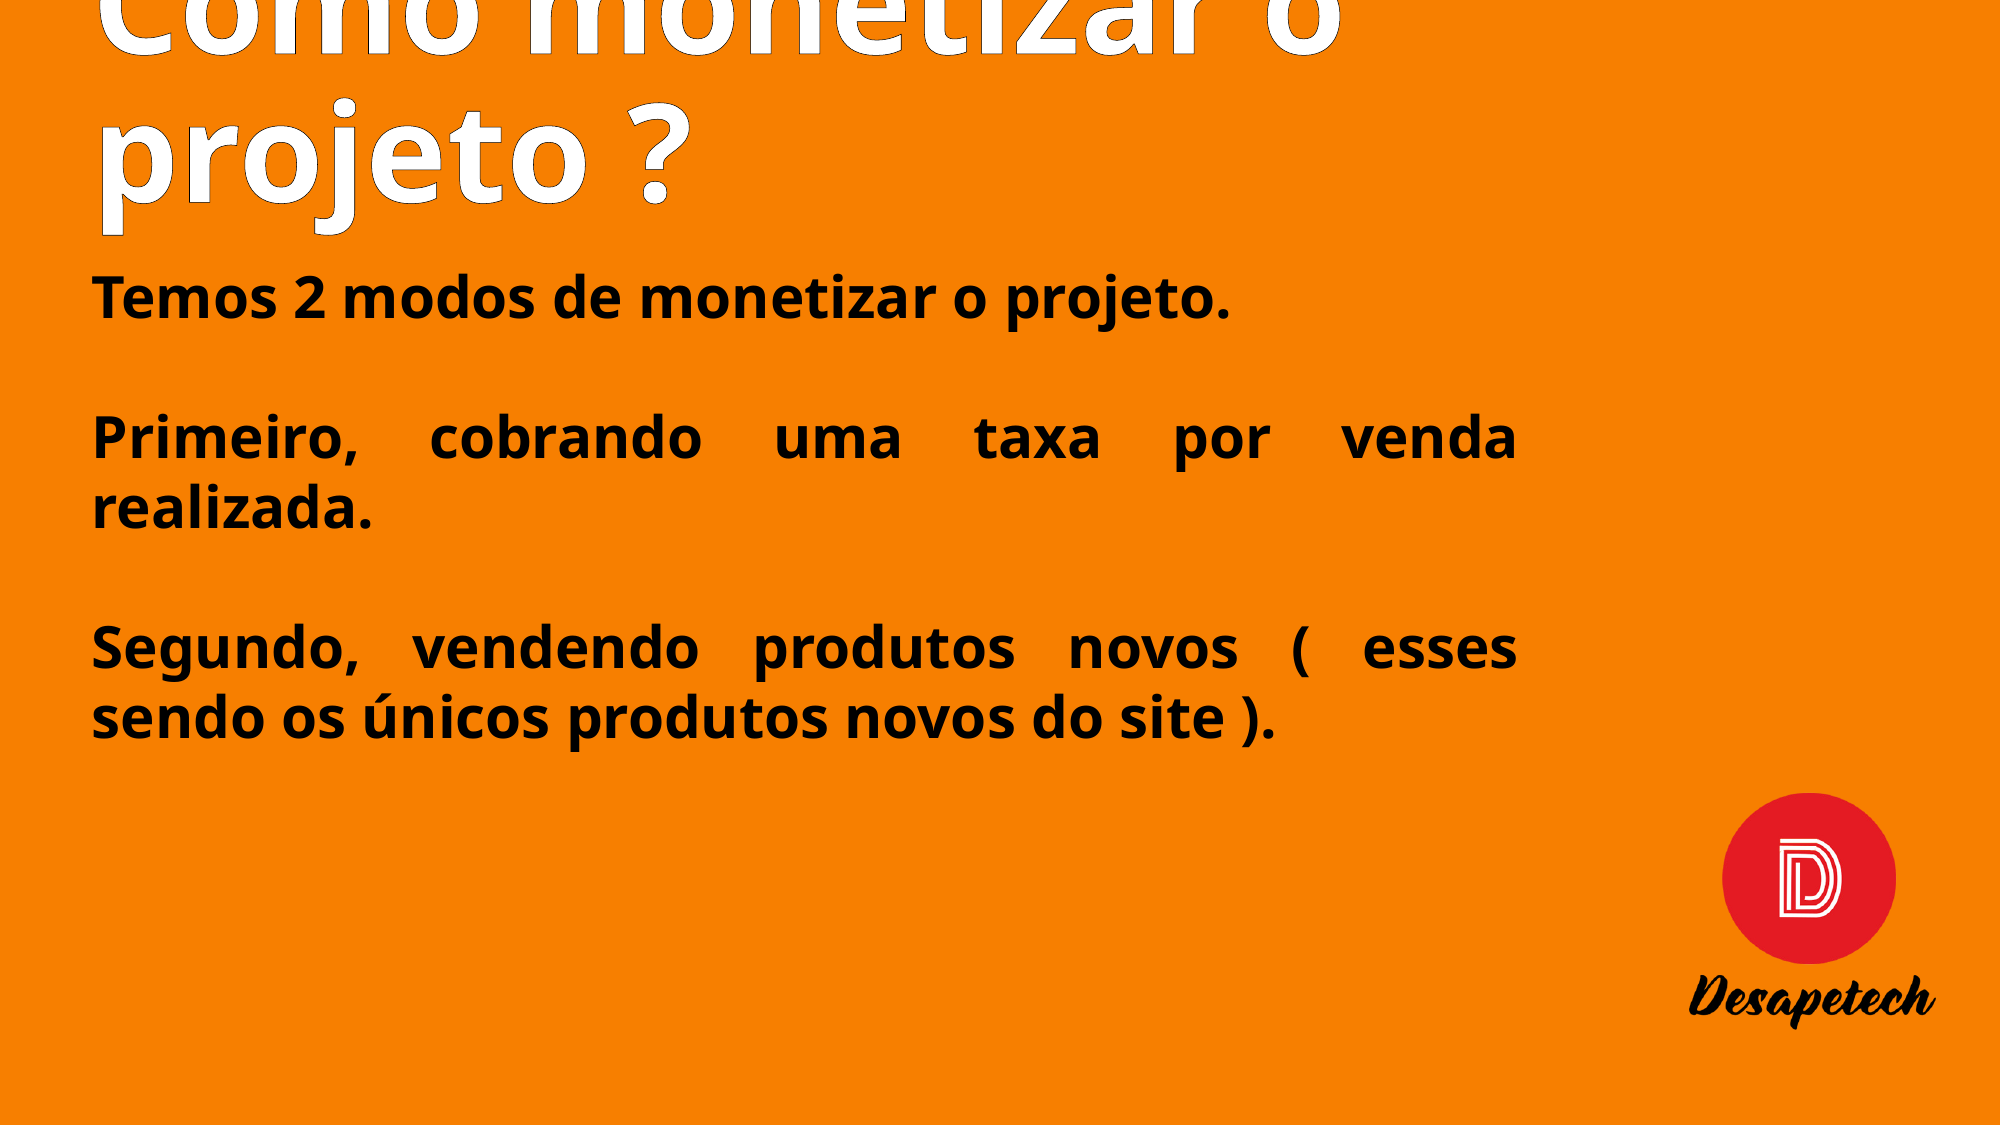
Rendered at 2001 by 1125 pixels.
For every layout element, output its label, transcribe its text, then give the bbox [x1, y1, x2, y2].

text_box [355, 496, 1645, 888]
picture [1644, 761, 1959, 1059]
title Como monetizar o projeto ? [76, 82, 1825, 240]
text_box Temos 2 modos de monetizar o projeto. Primeiro, cobrando uma taxa por venda realizada. Segundo, vendendo produtos novos ( esses sendo os únicos produtos novos do site ). [76, 252, 1534, 758]
